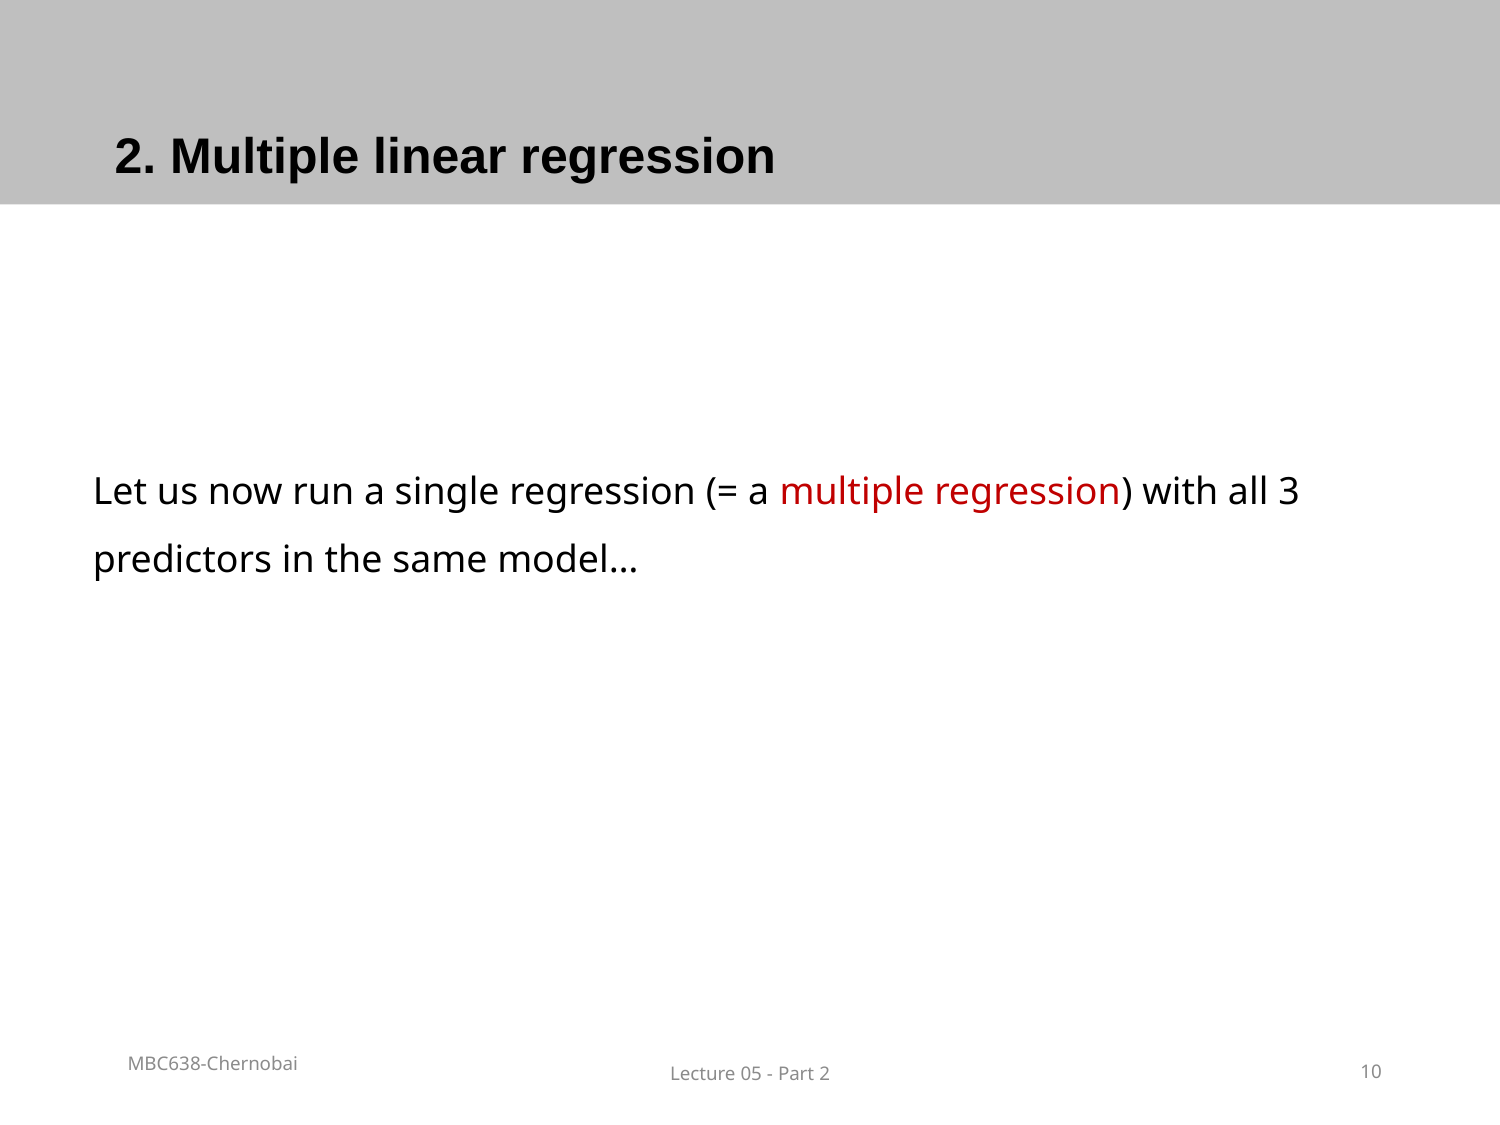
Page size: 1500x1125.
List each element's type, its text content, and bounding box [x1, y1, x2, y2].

text_box Let us now run a single regression (= a multiple regression) with all 3 predictors in the same model… [78, 437, 1422, 588]
footer Lecture 05 - Part 2 [496, 1042, 1004, 1103]
slide_number 10 [1059, 1042, 1397, 1103]
slide_number MBC638-Chernobai [112, 1025, 425, 1100]
title 2. Multiple linear regression [99, 87, 1394, 228]
text_box [0, 0, 1500, 205]
